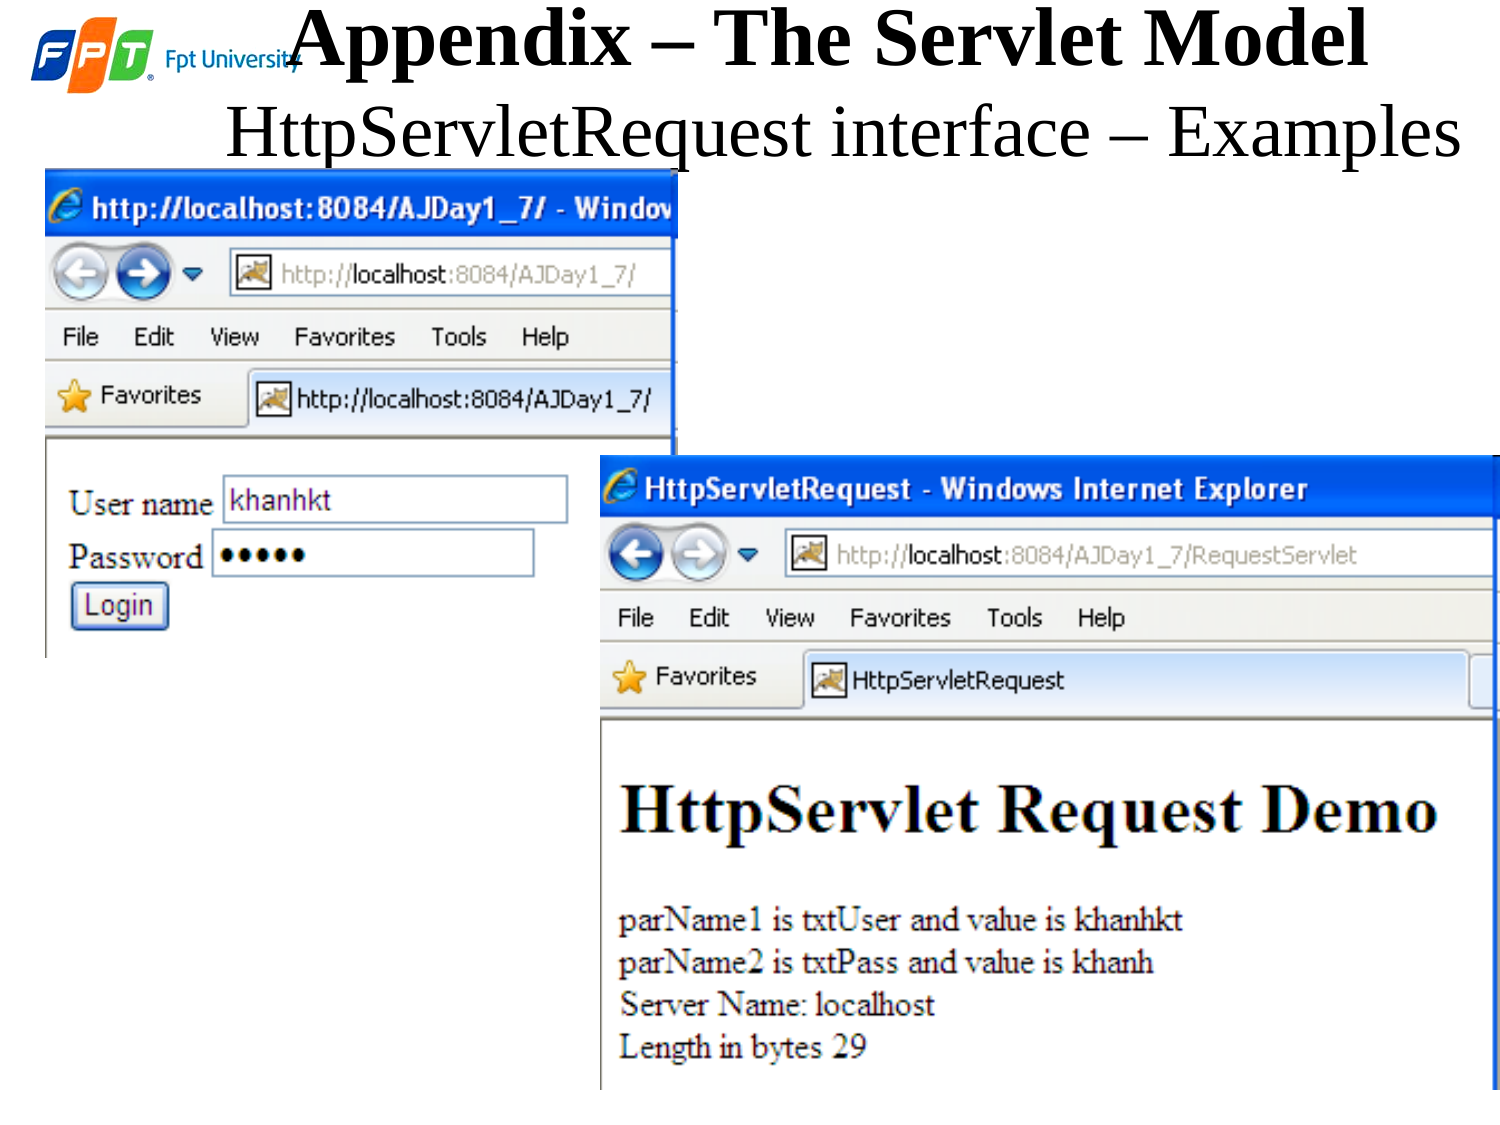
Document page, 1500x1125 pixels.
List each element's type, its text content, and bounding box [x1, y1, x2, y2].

title Appendix – The Servlet Model HttpServletRequest interface – Examples [179, 11, 1500, 167]
picture [45, 167, 1500, 1091]
picture [0, 0, 325, 122]
